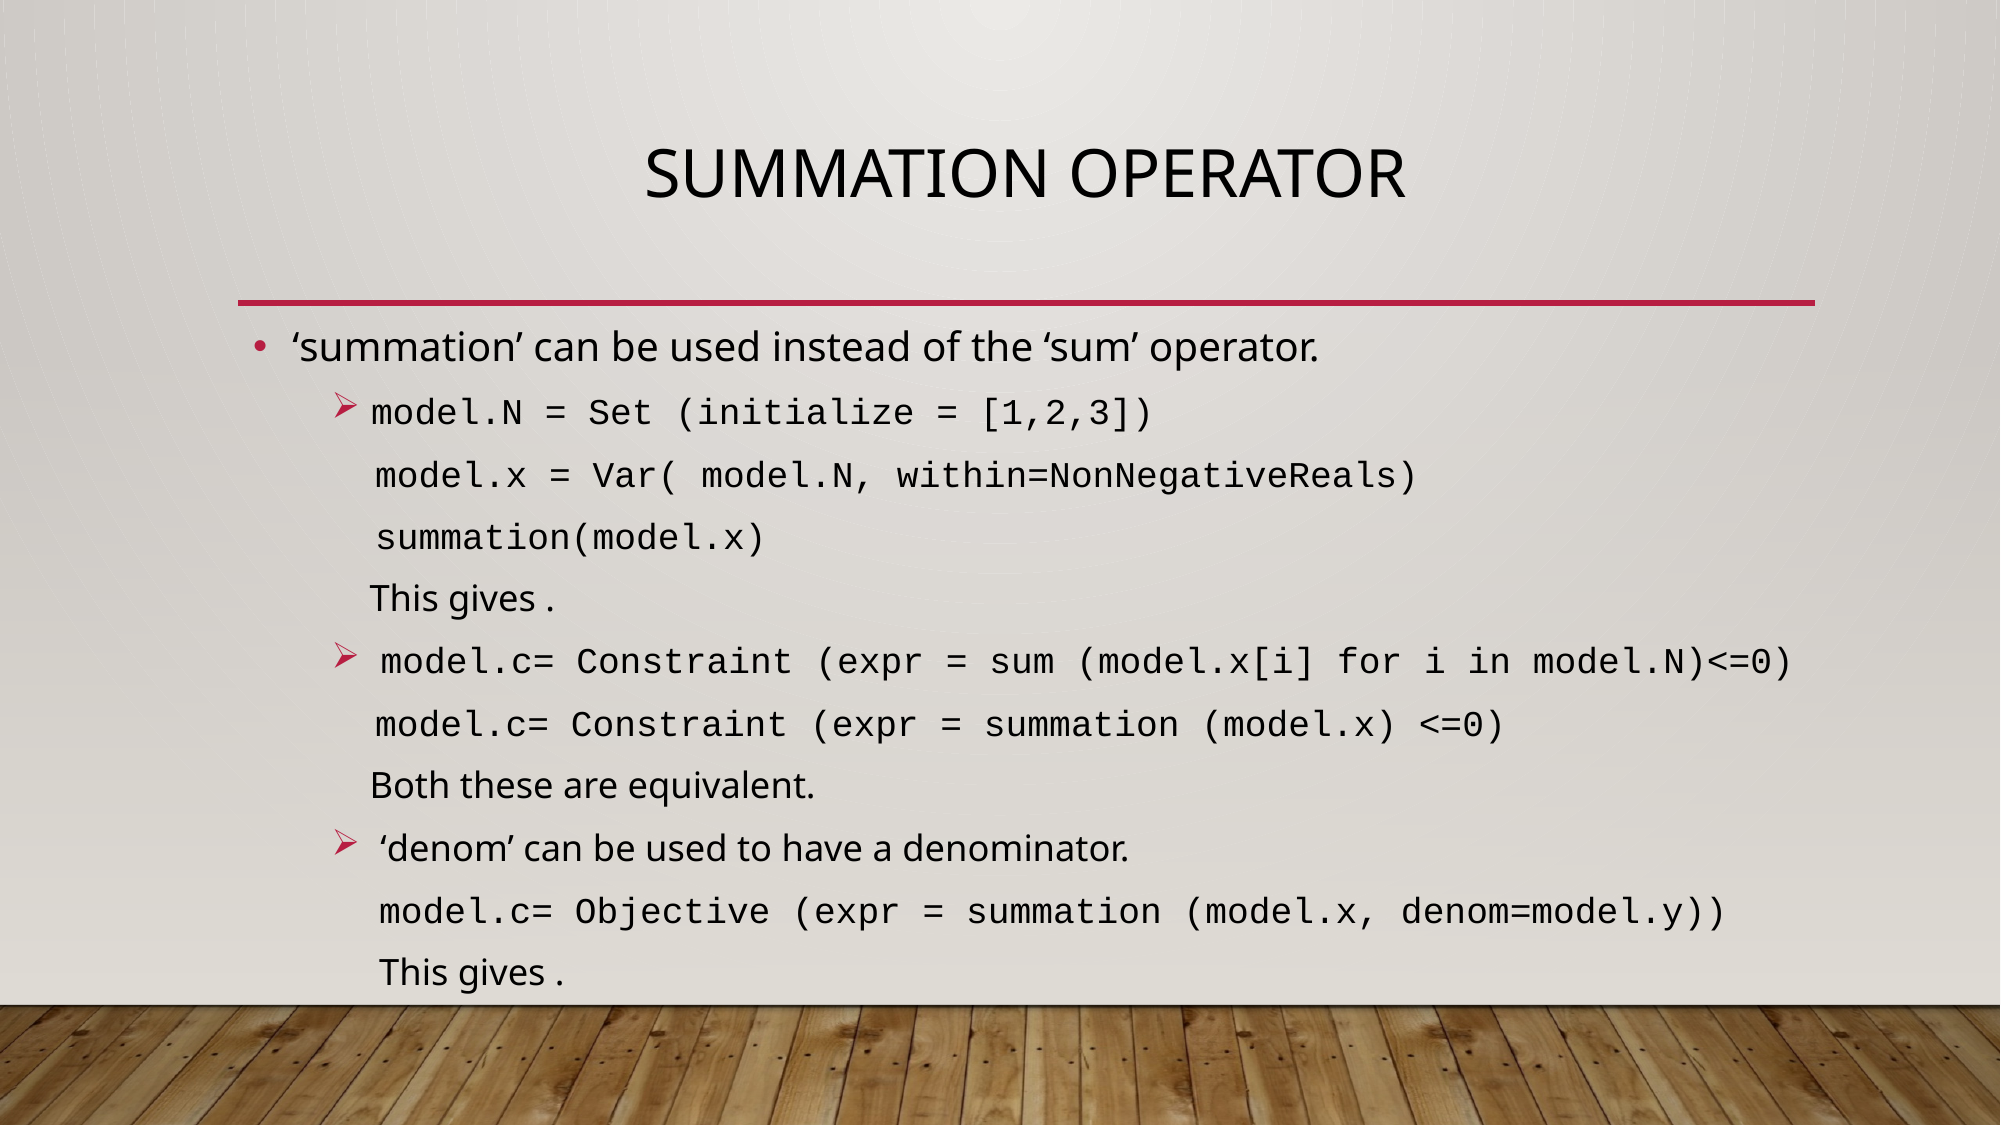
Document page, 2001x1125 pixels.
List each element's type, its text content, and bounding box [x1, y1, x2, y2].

title Summation operator [238, 131, 1814, 305]
picture [0, 1005, 2000, 1125]
